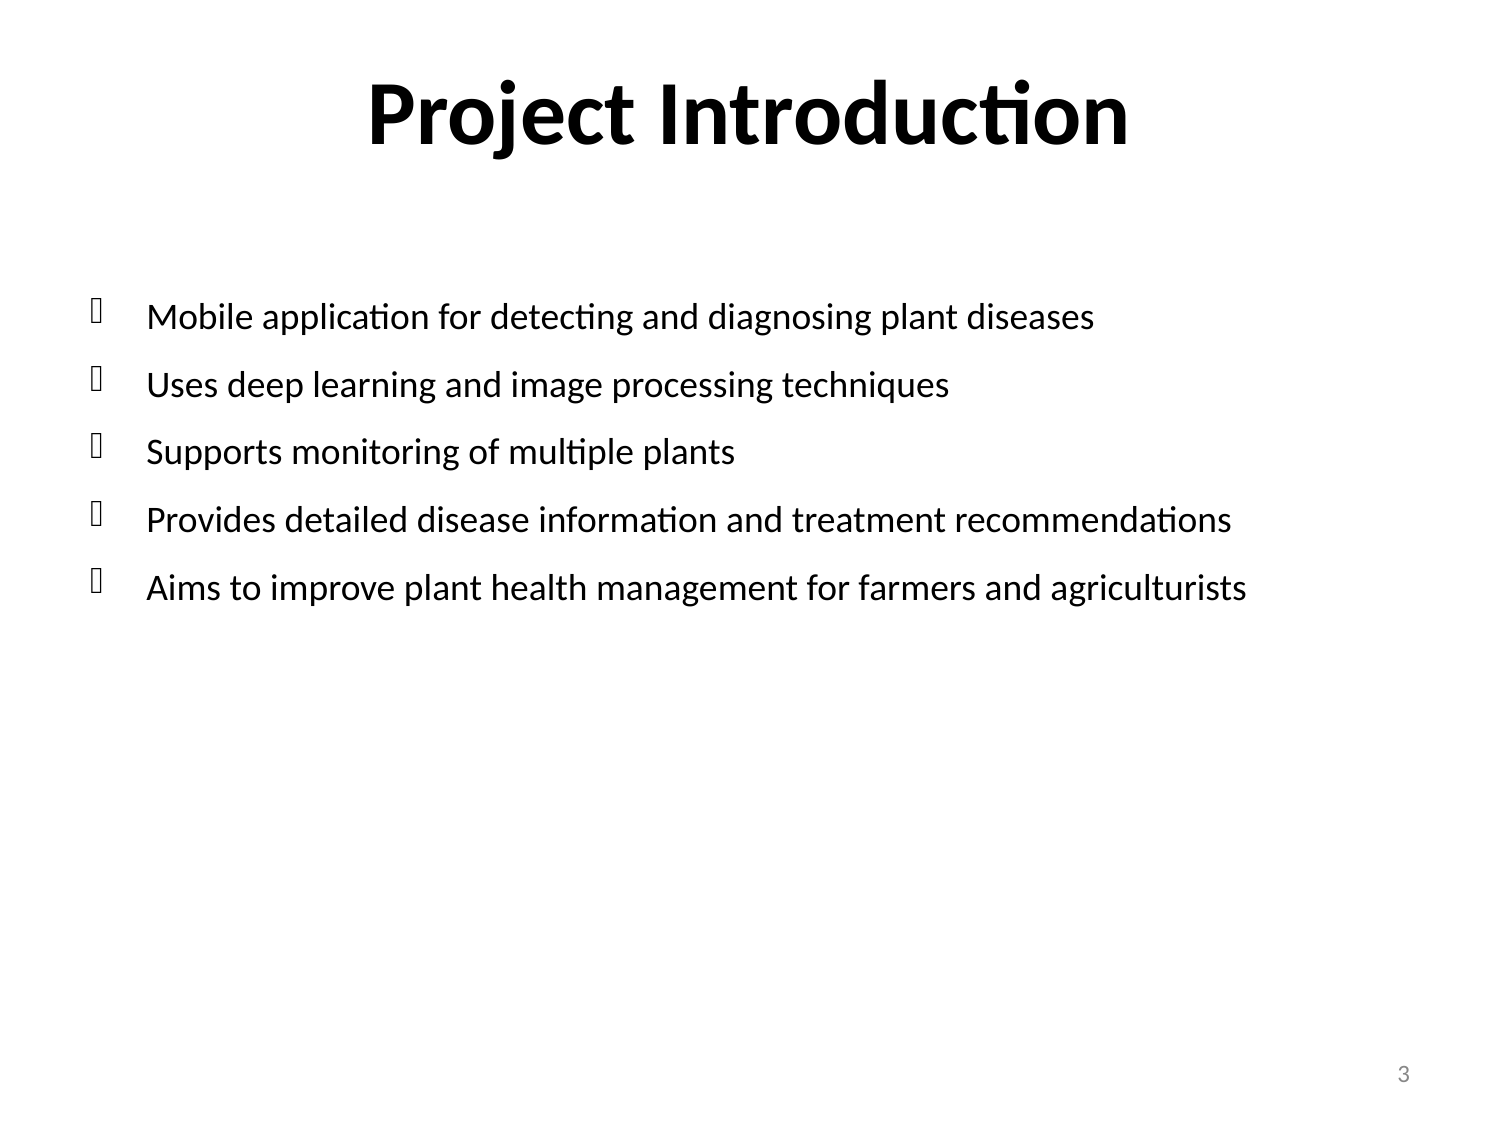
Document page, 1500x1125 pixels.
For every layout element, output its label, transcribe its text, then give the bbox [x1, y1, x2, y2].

title Project Introduction [75, 45, 1425, 217]
list Mobile application for detecting and diagnosing plant diseases Uses deep learning and image processing techniques Supports monitoring of multiple plants Provides detailed disease information and treatment recommendations Aims to improve plant health management for farmers and agriculturists [75, 262, 1425, 1005]
slide_number 3 [1074, 1042, 1425, 1103]
